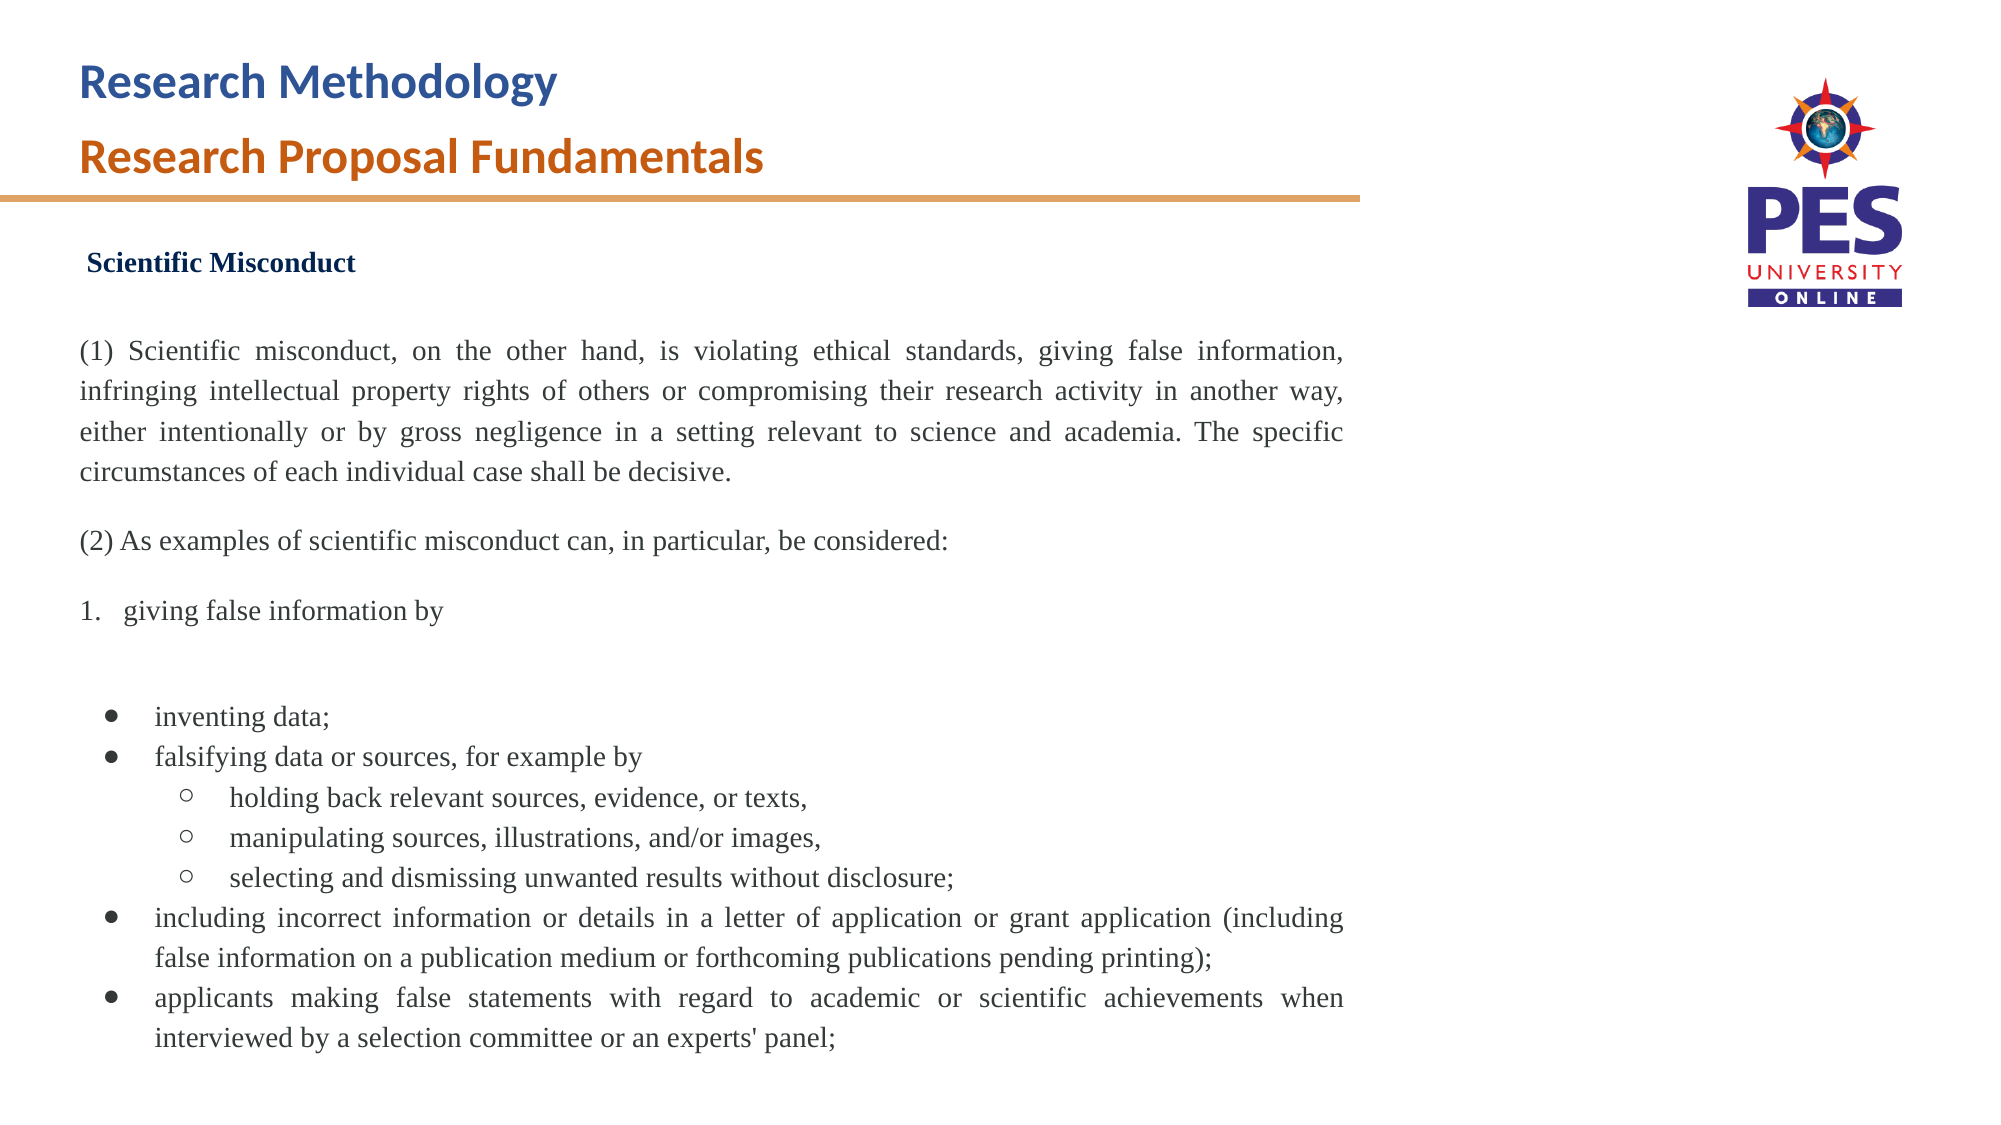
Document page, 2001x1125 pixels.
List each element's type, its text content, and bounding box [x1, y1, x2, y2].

picture [1748, 76, 1902, 307]
text_box Research Proposal Fundamentals [64, 116, 1377, 192]
text_box Scientific Misconduct (1) Scientific misconduct, on the other hand, is violating ethical standards, giving false information, infringing intellectual property rights of others or compromising their research activity in another way, either intentionally or by gross negligence in a setting relevant to science and academia. The specific circumstances of each individual case shall be decisive. (2) As examples of scientific misconduct can, in particular, be considered: 1. giving false information by inventing data; falsifying data or sources, for example by holding back relevant sources, evidence, or texts, manipulating sources, illustrations, and/or images, selecting and dismissing unwanted results without disclosure; including incorrect information or details in a letter of application or grant application (including false information on a publication medium or forthcoming publications pending printing); applicants making false statements with regard to academic or scientific achievements when interviewed by a selection committee or an experts' panel; [64, 230, 1361, 1125]
text_box Research Methodology [64, 41, 1295, 118]
